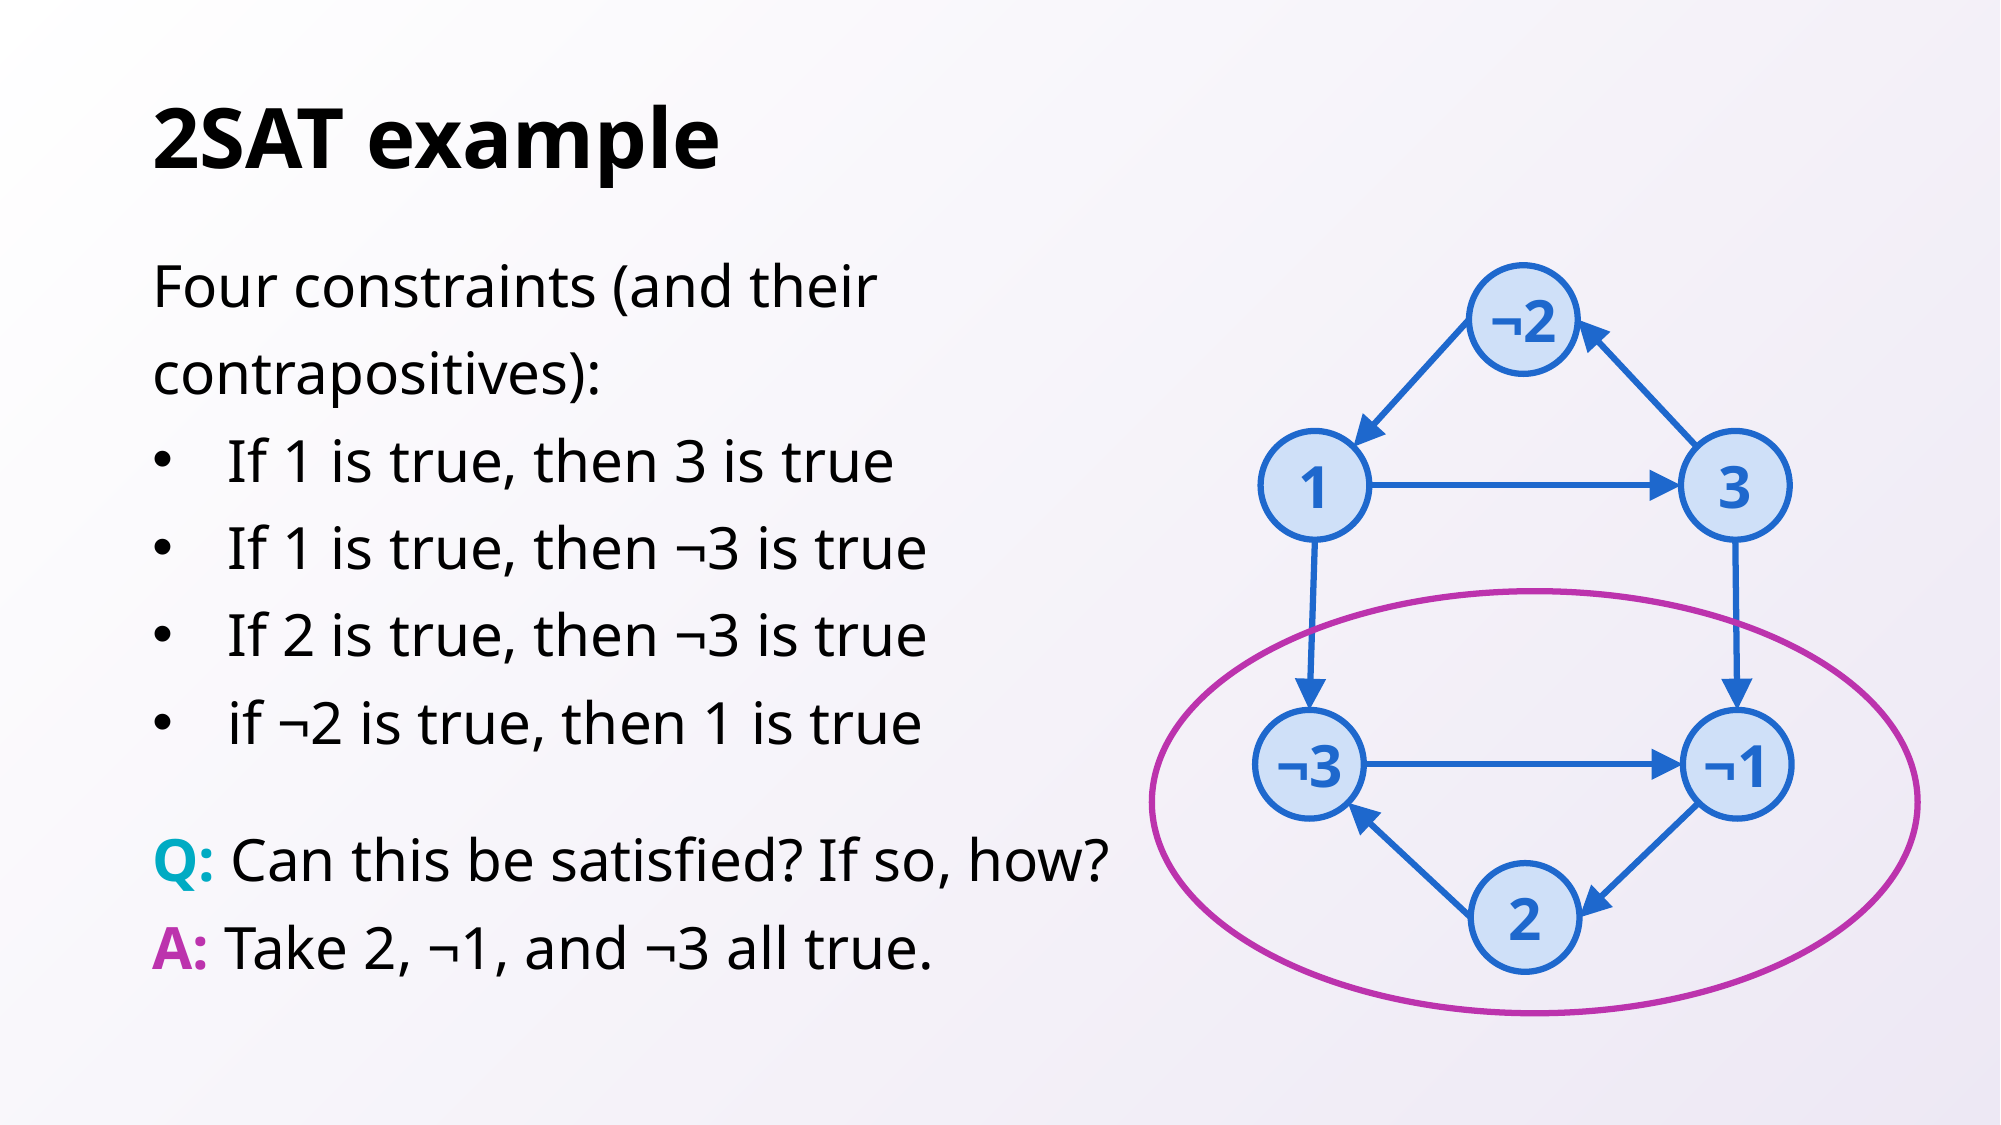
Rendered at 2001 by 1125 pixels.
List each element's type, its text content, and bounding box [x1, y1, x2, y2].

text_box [1577, 319, 1698, 448]
text_box [1150, 589, 1920, 1015]
text_box ¬2 [1467, 263, 1580, 376]
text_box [1352, 319, 1470, 448]
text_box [1308, 539, 1316, 711]
text_box 1 [1259, 429, 1371, 542]
list Four constraints (and their contrapositives): If 1 is true, then 3 is true If 1 is true, then ¬3 is true If 2 is true, then ¬3 is true if ¬2 is true, then 1 is true Q: Can this be satisfied? If so, how? A: Take 2, ¬1, and ¬3 all true. [137, 223, 1152, 1014]
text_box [1578, 802, 1700, 918]
text_box 3 [1679, 429, 1792, 542]
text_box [1347, 802, 1472, 918]
title 2SAT example [137, 59, 1863, 224]
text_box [1734, 539, 1738, 711]
